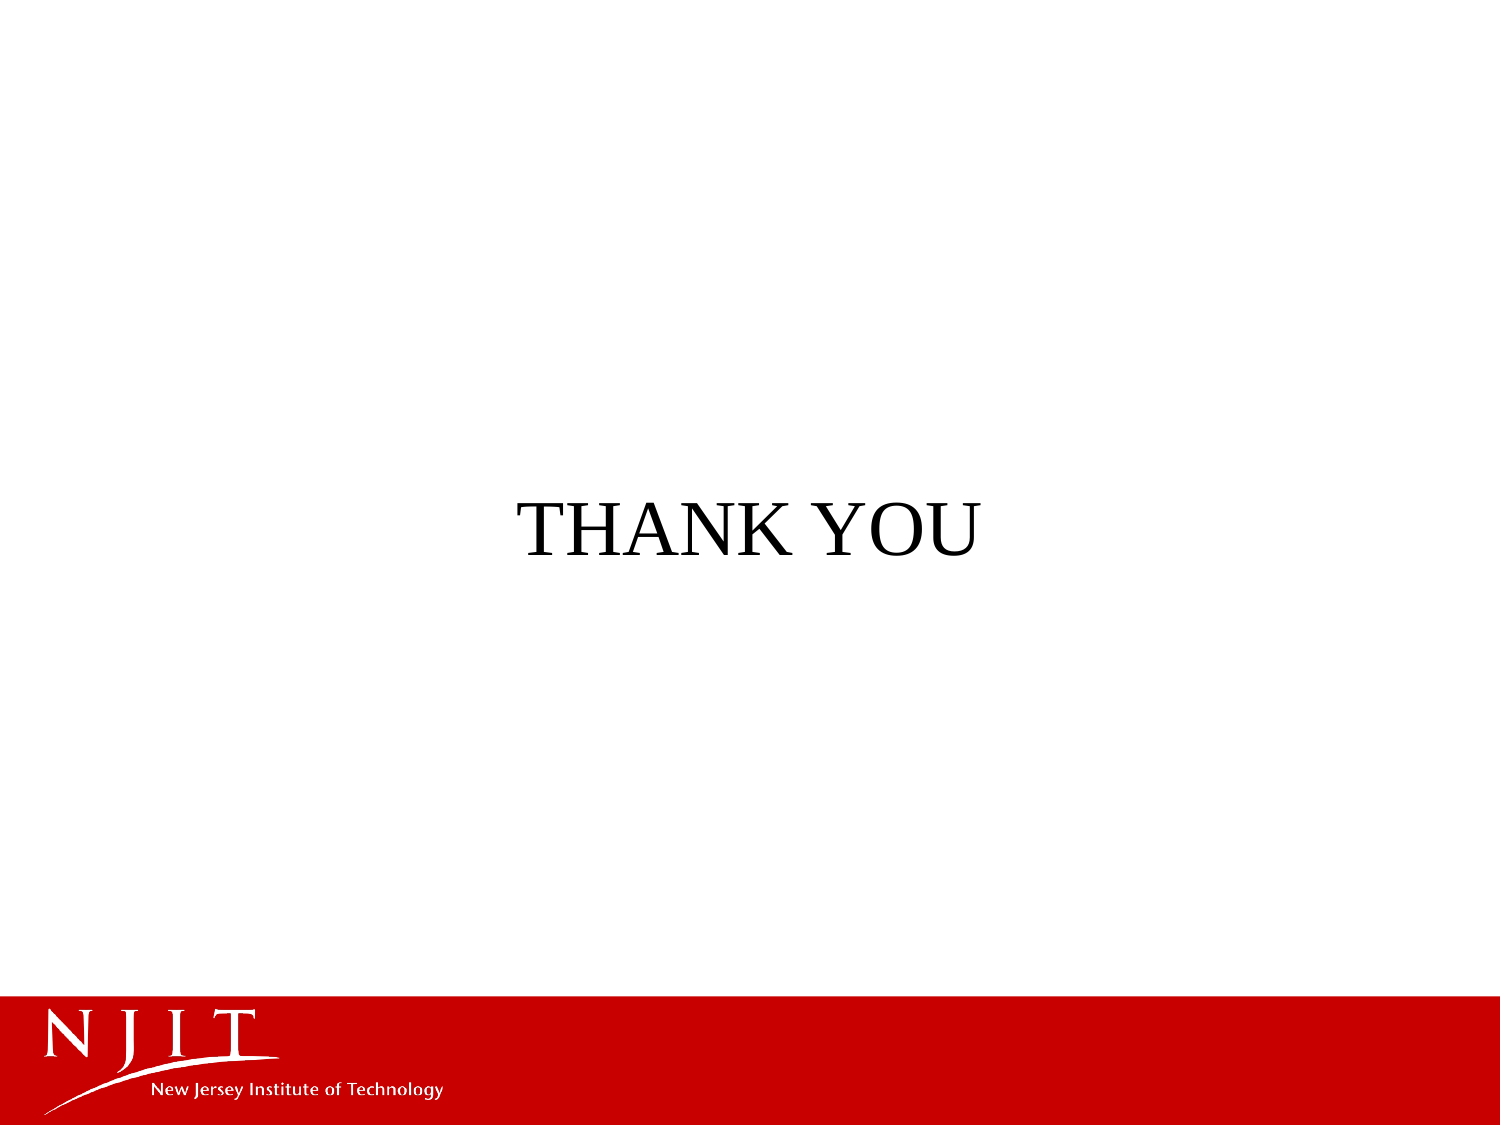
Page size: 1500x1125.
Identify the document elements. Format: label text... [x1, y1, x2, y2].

title THANK YOU [112, 468, 1388, 657]
